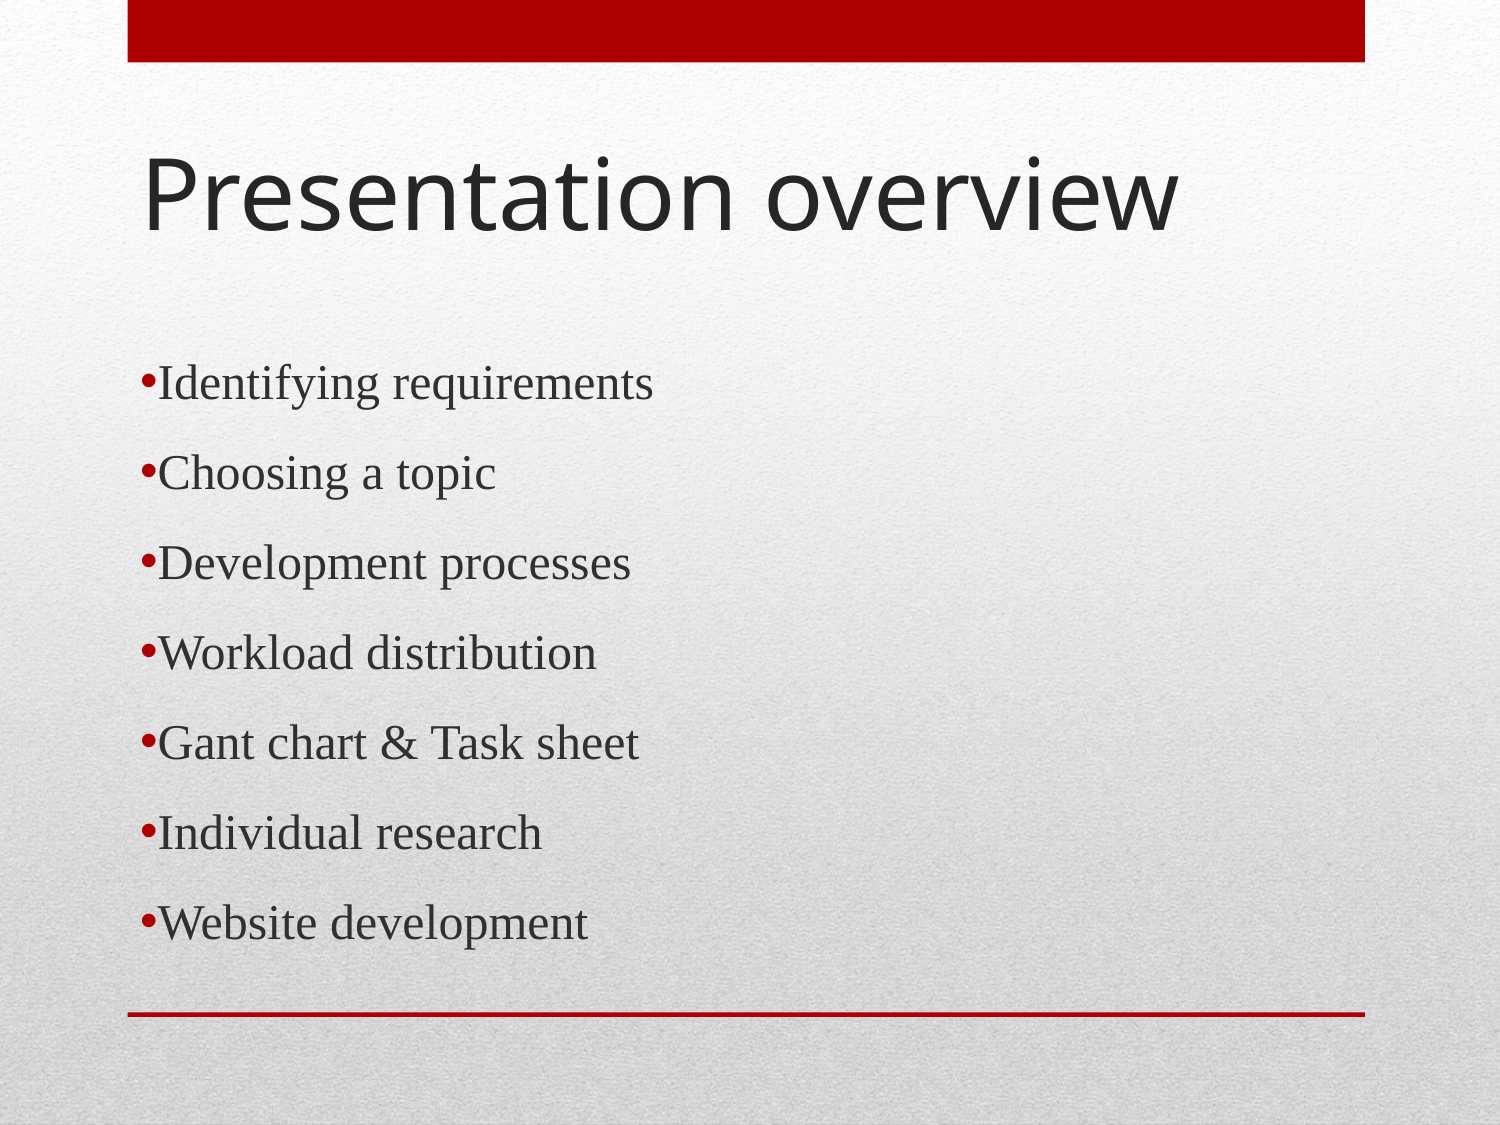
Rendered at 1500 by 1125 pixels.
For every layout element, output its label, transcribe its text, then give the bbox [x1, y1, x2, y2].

list Identifying requirements Choosing a topic Development processes Workload distribution Gant chart & Task sheet Individual research Website development [125, 312, 1363, 1013]
title Presentation overview [125, 112, 1363, 259]
